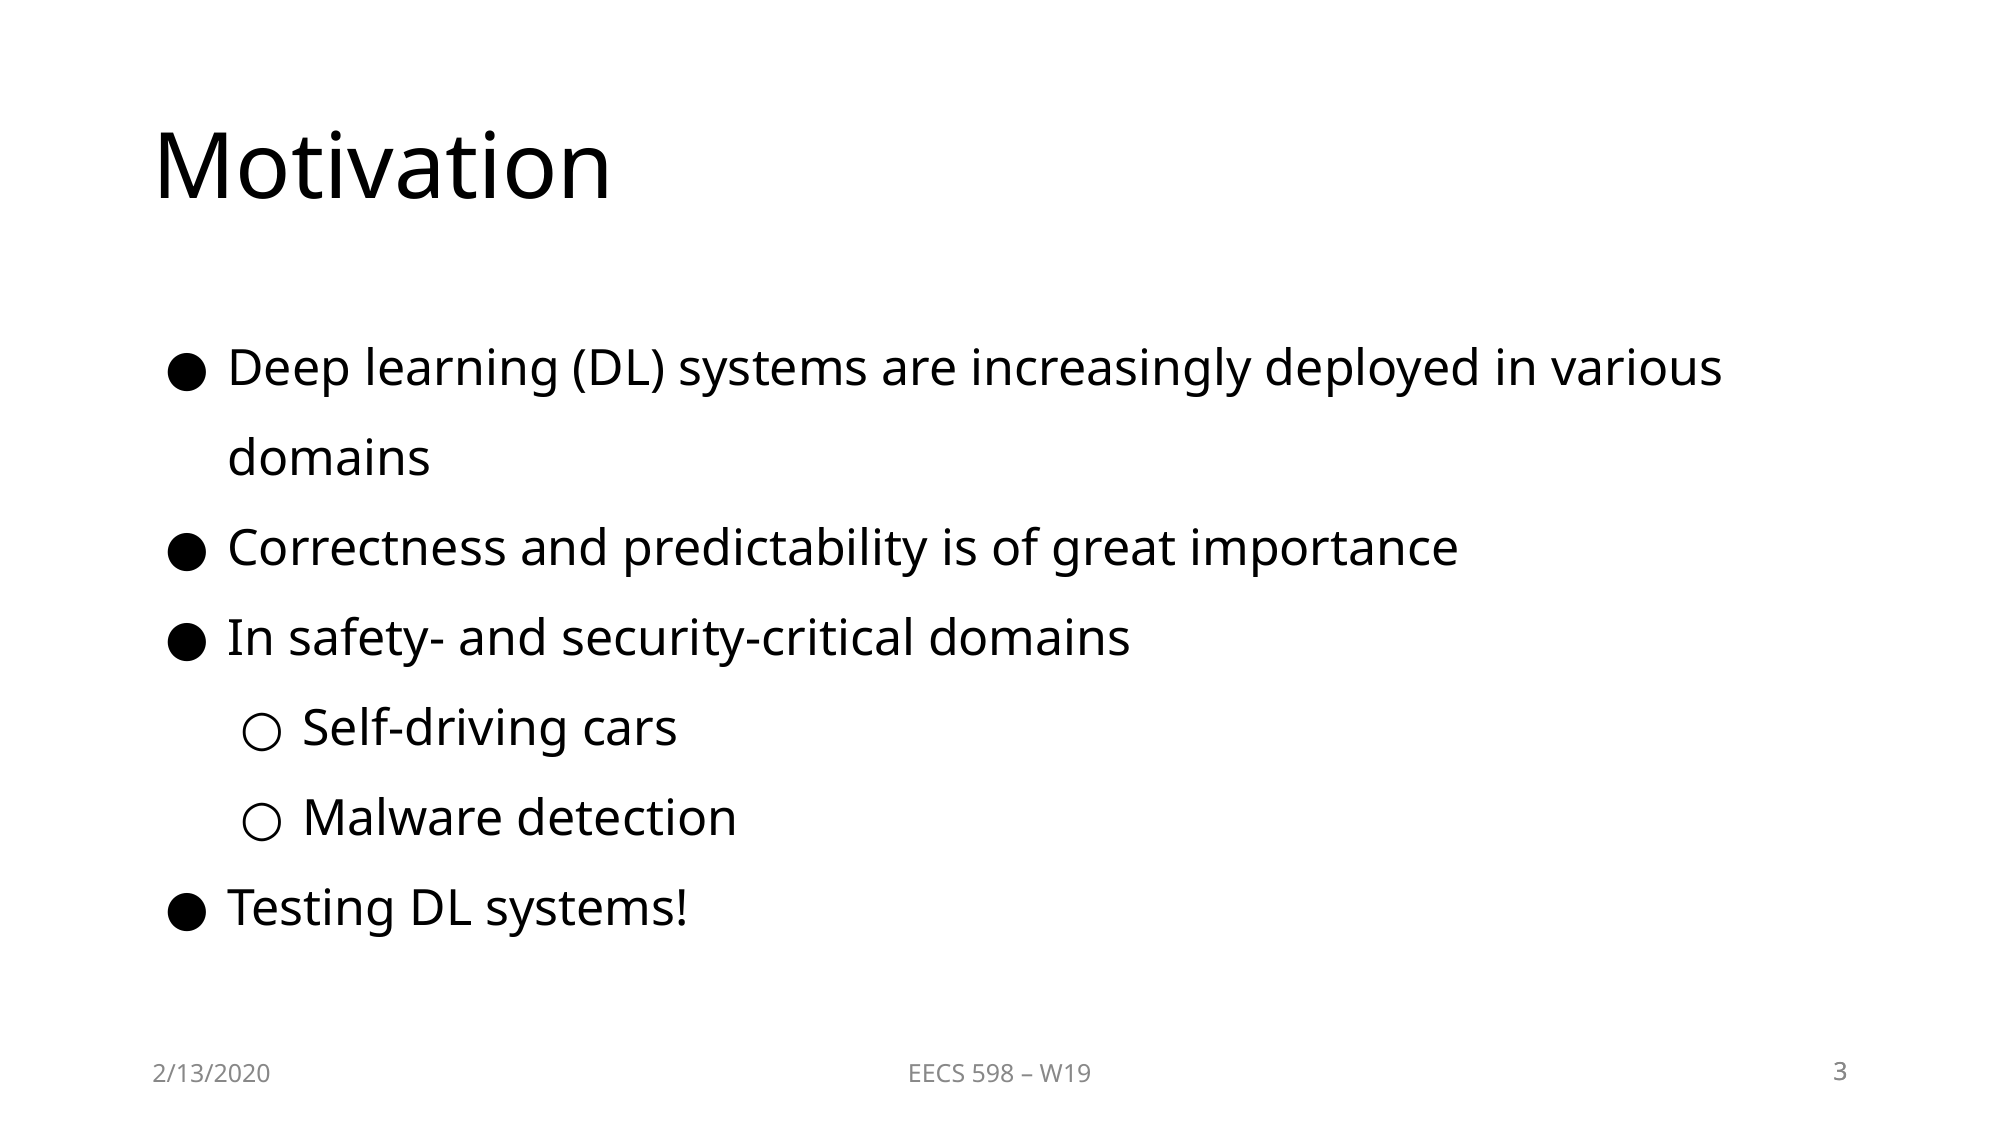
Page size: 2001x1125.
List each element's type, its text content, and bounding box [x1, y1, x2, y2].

text_box Deep learning (DL) systems are increasingly deployed in various domains Correctness and predictability is of great importance In safety- and security-critical domains Self-driving cars Malware detection Testing DL systems! [137, 298, 1863, 1064]
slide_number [137, 1064, 588, 1103]
footer EECS 598 – W19 [662, 1064, 1338, 1103]
title Motivation [137, 59, 1863, 278]
slide_number ‹#› [1412, 1064, 1863, 1103]
